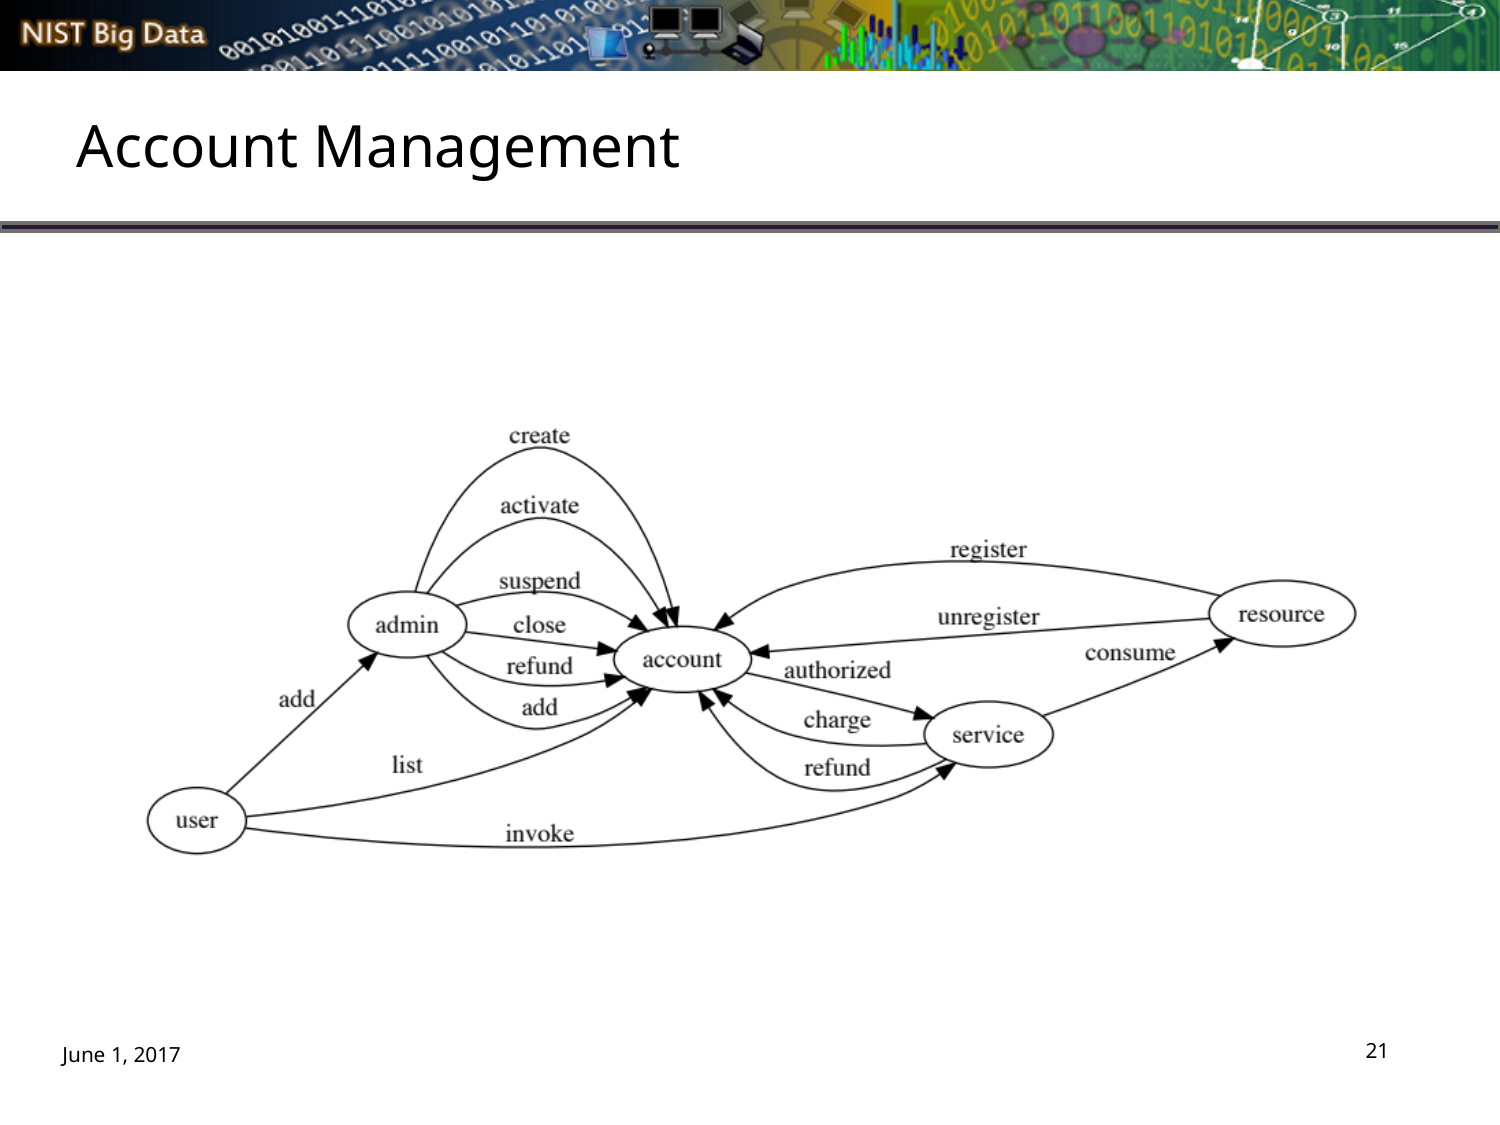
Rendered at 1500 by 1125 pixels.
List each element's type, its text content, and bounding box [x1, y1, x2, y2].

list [74, 350, 1426, 925]
picture [0, 0, 1500, 71]
title Account Management [76, 78, 1424, 212]
slide_number 21 [1365, 1037, 1426, 1064]
